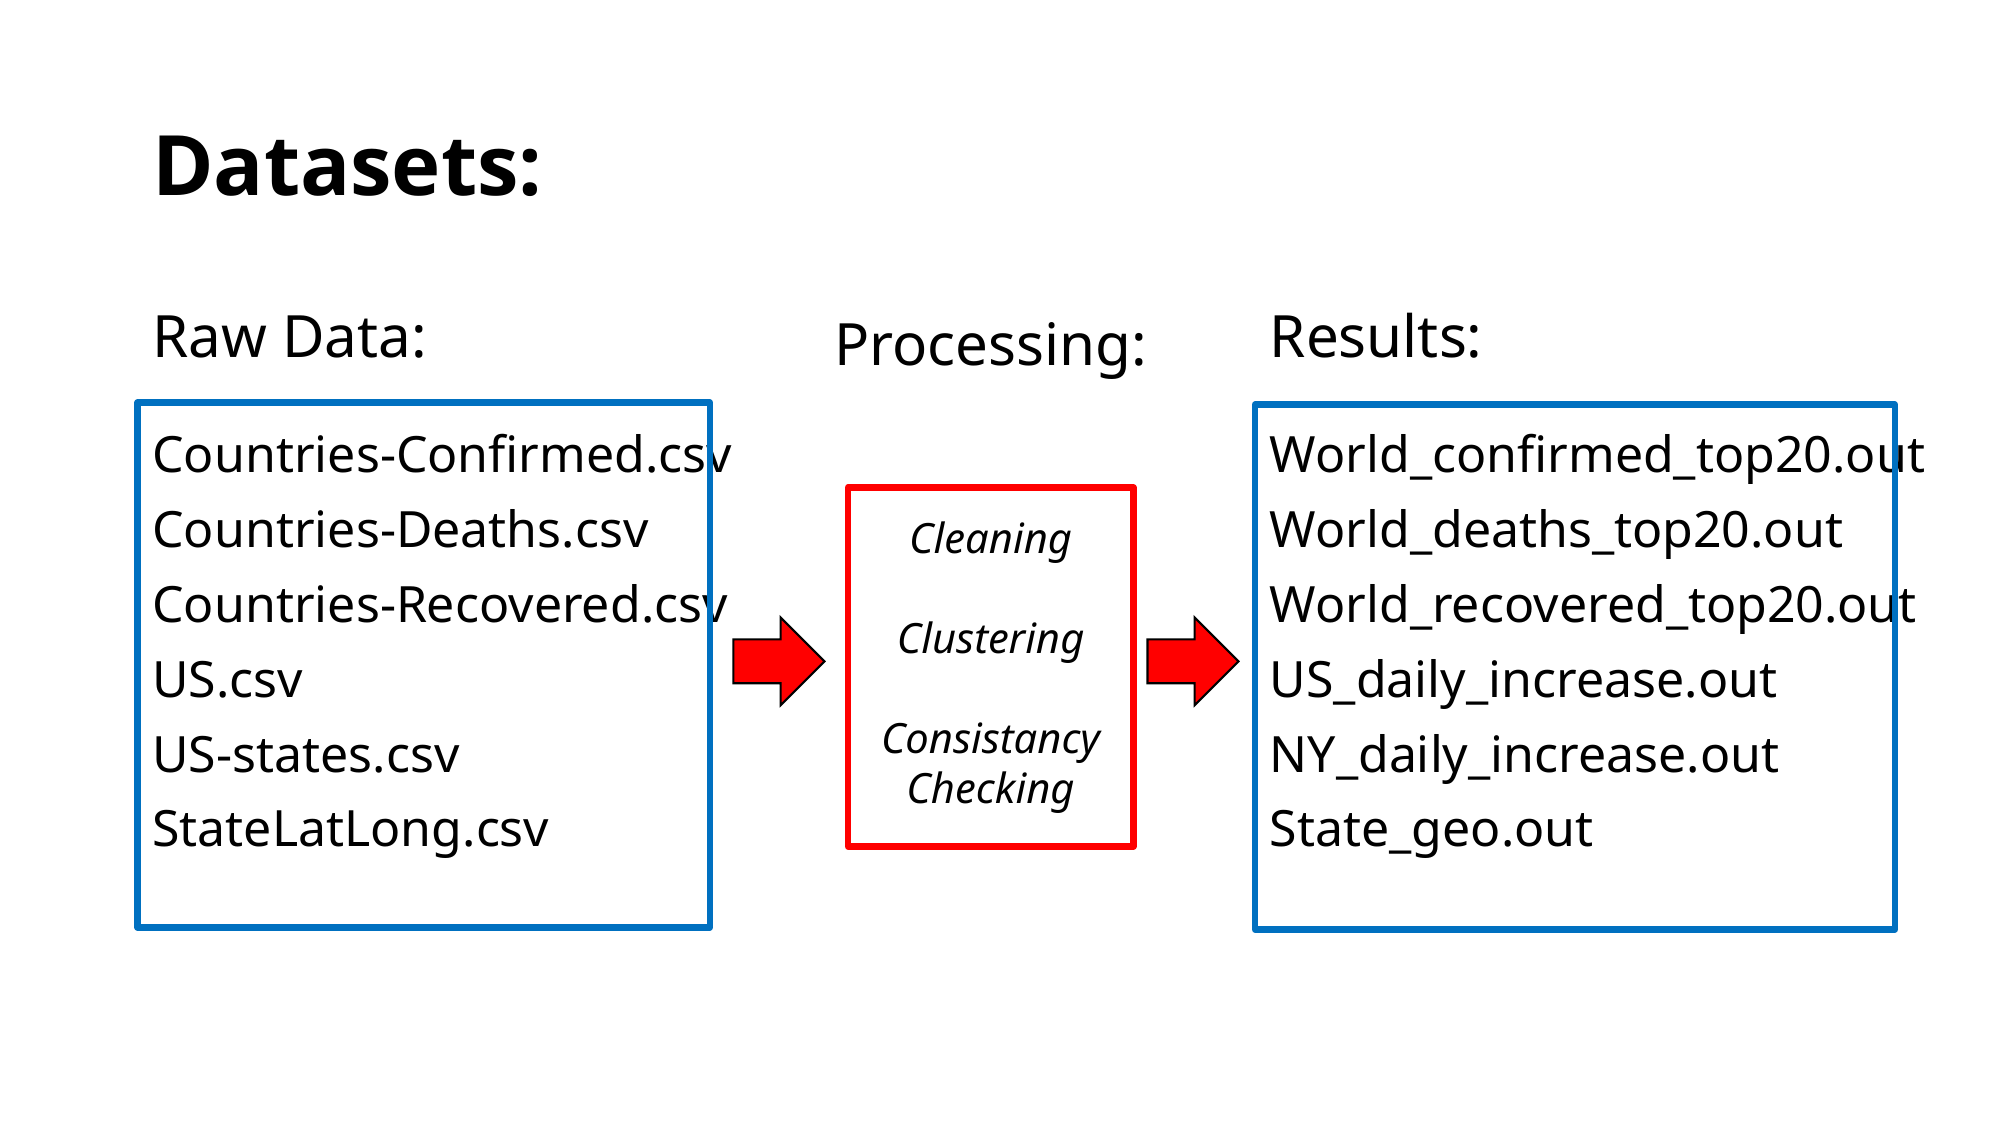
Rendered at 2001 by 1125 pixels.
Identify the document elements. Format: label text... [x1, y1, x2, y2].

text_box [137, 402, 710, 928]
title Datasets: [137, 59, 1863, 278]
text_box Processing: Cleaning Clustering Consistancy Checking [819, 299, 1162, 820]
list Raw Data: Countries-Confirmed.csv Countries-Deaths.csv Countries-Recovered.csv US.csv US-states.csv StateLatLong.csv [137, 299, 853, 1014]
text_box [847, 487, 1134, 847]
text_box Results: World_confirmed_top20.out World_deaths_top20.out World_recovered_top20.out US_daily_increase.out NY_daily_increase.out State_geo.out [1254, 299, 2000, 1014]
text_box [1146, 614, 1240, 708]
text_box [1254, 404, 1895, 930]
text_box [732, 614, 826, 708]
